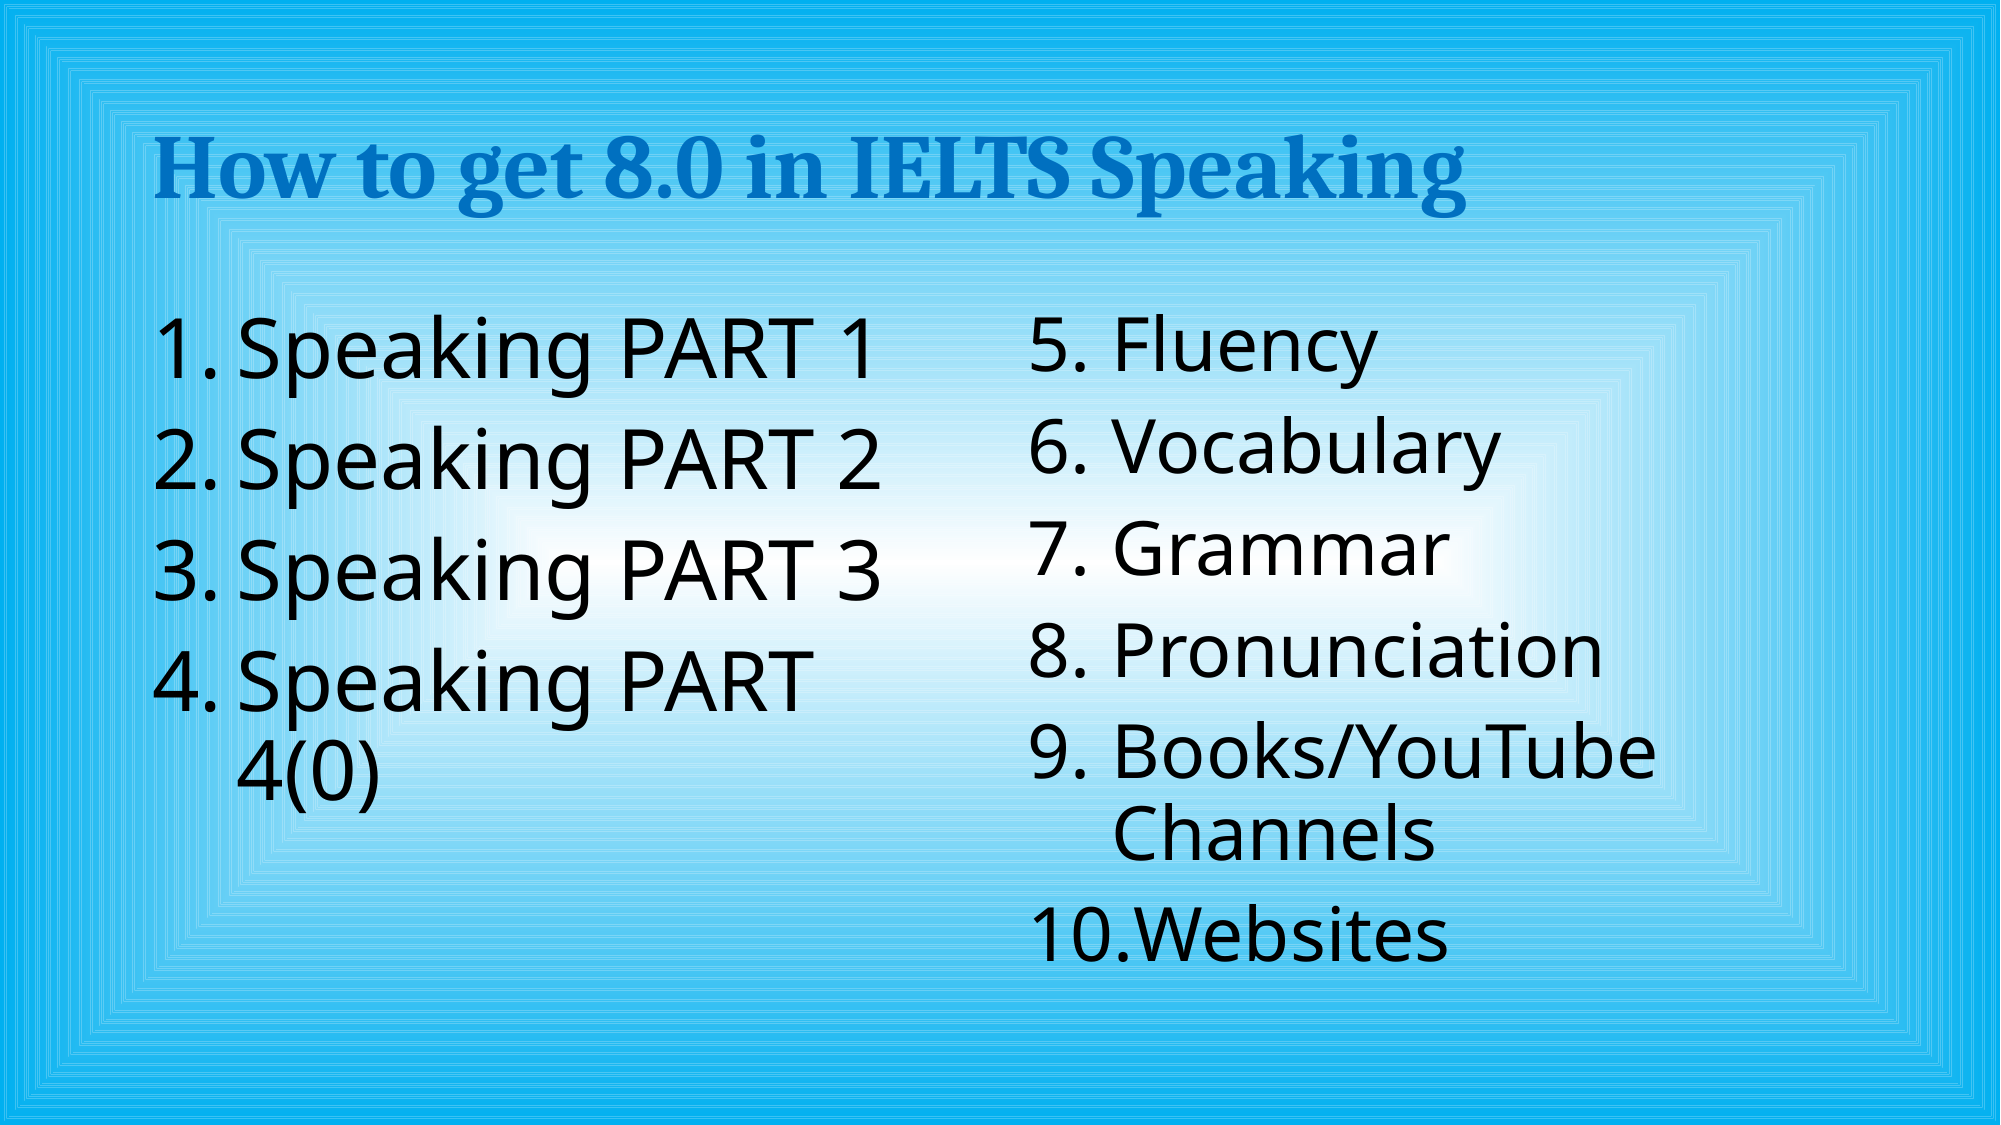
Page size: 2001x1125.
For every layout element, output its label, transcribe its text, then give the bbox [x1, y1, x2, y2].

list Speaking PART 1 Speaking PART 2 Speaking PART 3 Speaking PART 4(0) [137, 299, 988, 1014]
title How to get 8.0 in IELTS Speaking [137, 59, 1863, 278]
list Fluency Vocabulary Grammar Pronunciation Books/YouTube Channels Websites [1012, 299, 1863, 1014]
